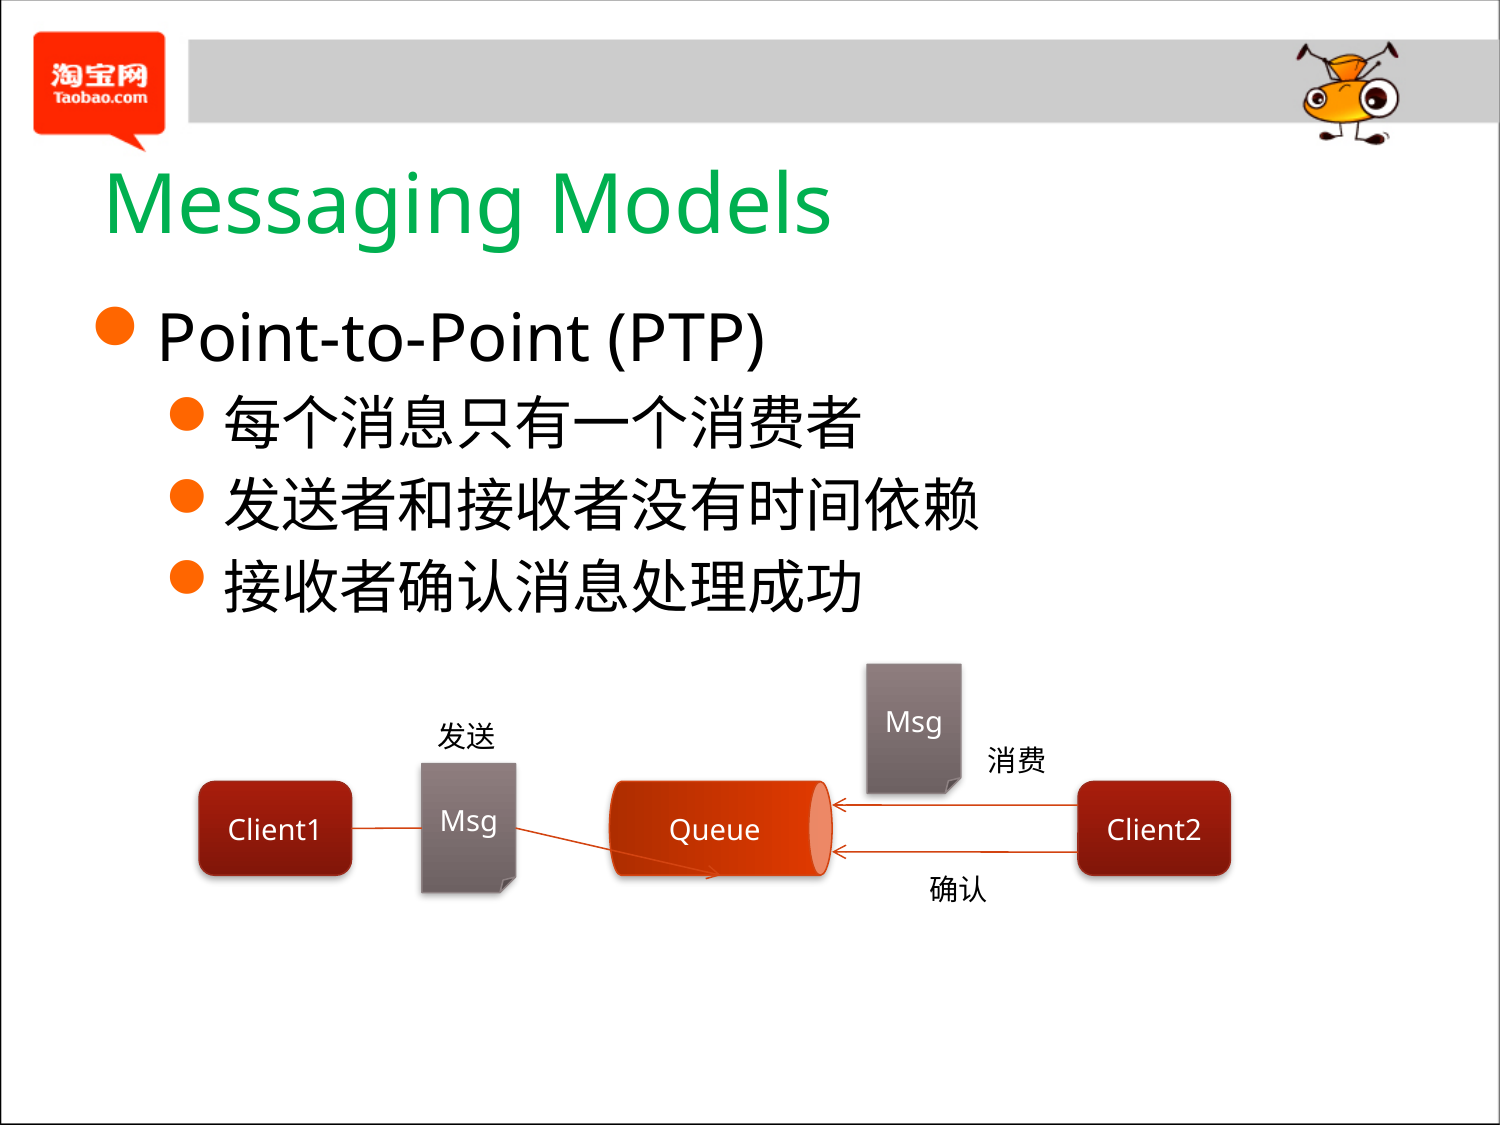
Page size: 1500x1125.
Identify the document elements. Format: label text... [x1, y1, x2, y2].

text_box Client2 [1077, 780, 1232, 877]
text_box Client1 [198, 780, 353, 877]
text_box Msg [866, 663, 962, 795]
text_box 消费 [973, 734, 1062, 785]
text_box Msg [421, 762, 517, 894]
list Point-to-Point (PTP) 每个消息只有一个消费者 发送者和接收者没有时间依赖 接收者确认消息处理成功 [74, 287, 1426, 1006]
picture [0, 0, 1500, 1125]
title Messaging Models [87, 149, 1426, 251]
text_box 发送 [422, 711, 511, 761]
text_box Queue [608, 780, 833, 877]
text_box 确认 [914, 863, 1003, 914]
